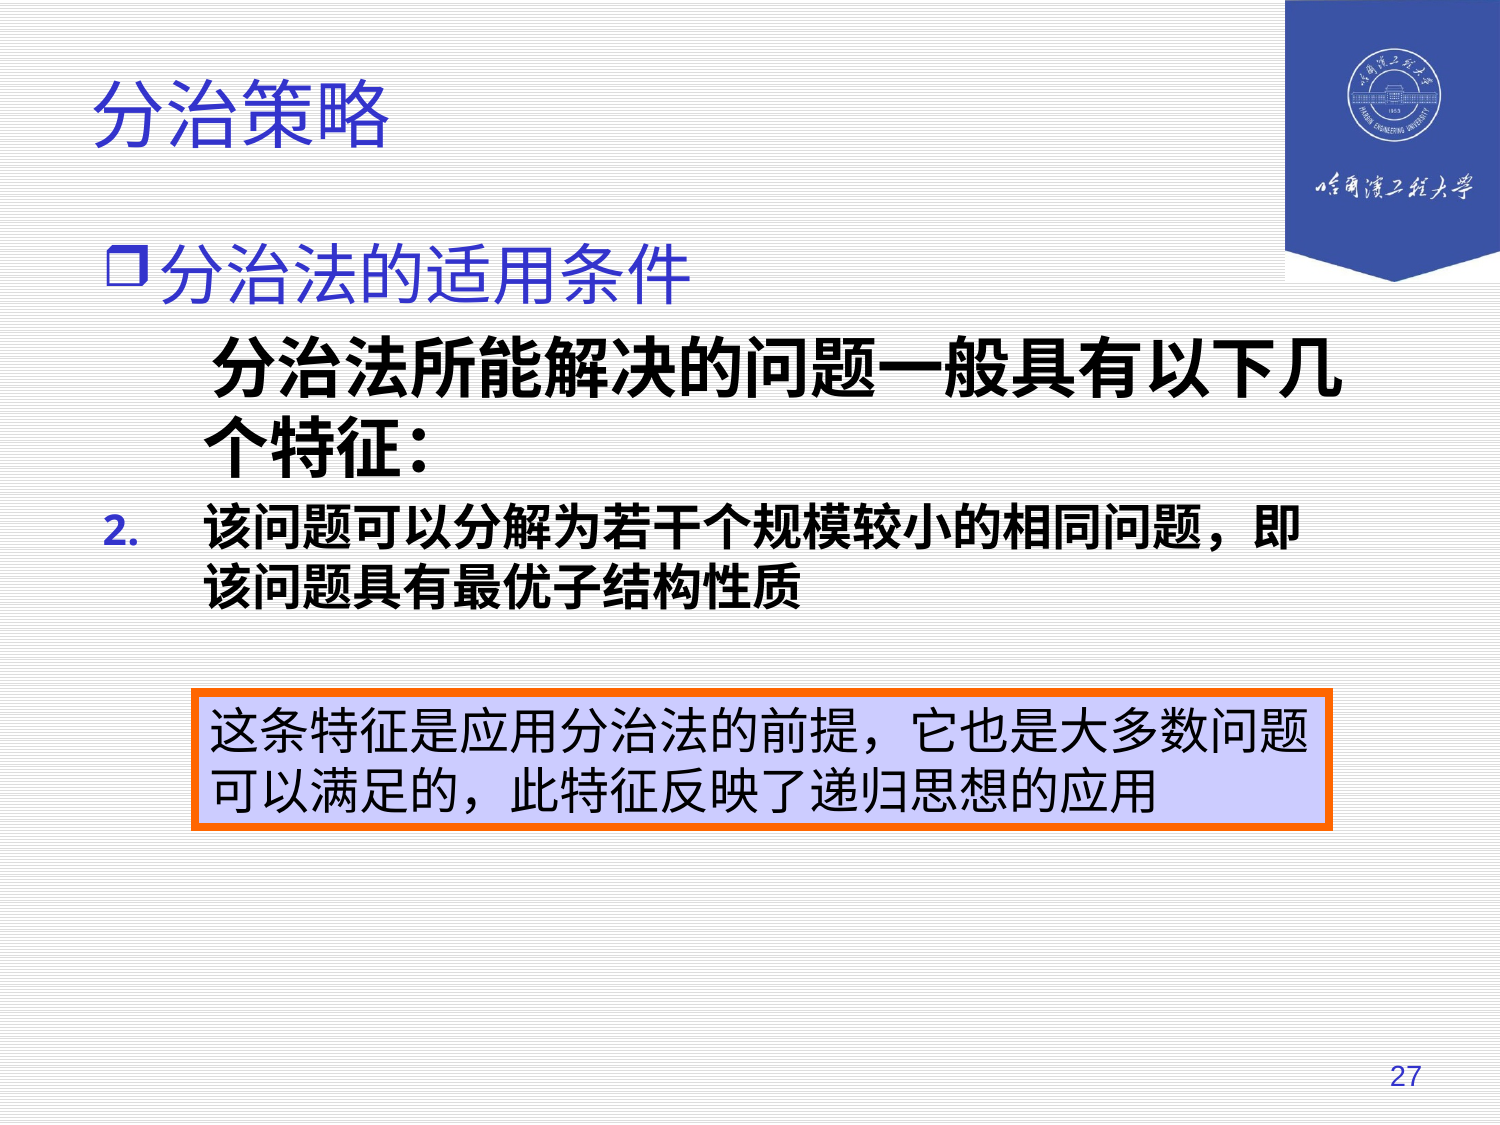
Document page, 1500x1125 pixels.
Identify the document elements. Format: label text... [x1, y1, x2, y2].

picture [1285, 0, 1500, 282]
title 分治策略 [75, 37, 1350, 188]
text_box 这条特征是应用分治法的前提，它也是大多数问题可以满足的，此特征反映了递归思想的应用 [194, 692, 1329, 828]
slide_number 27 [1362, 1049, 1438, 1125]
list 分治法的适用条件 分治法所能解决的问题一般具有以下几个特征： 该问题可以分解为若干个规模较小的相同问题，即该问题具有最优子结构性质 [87, 224, 1363, 1025]
